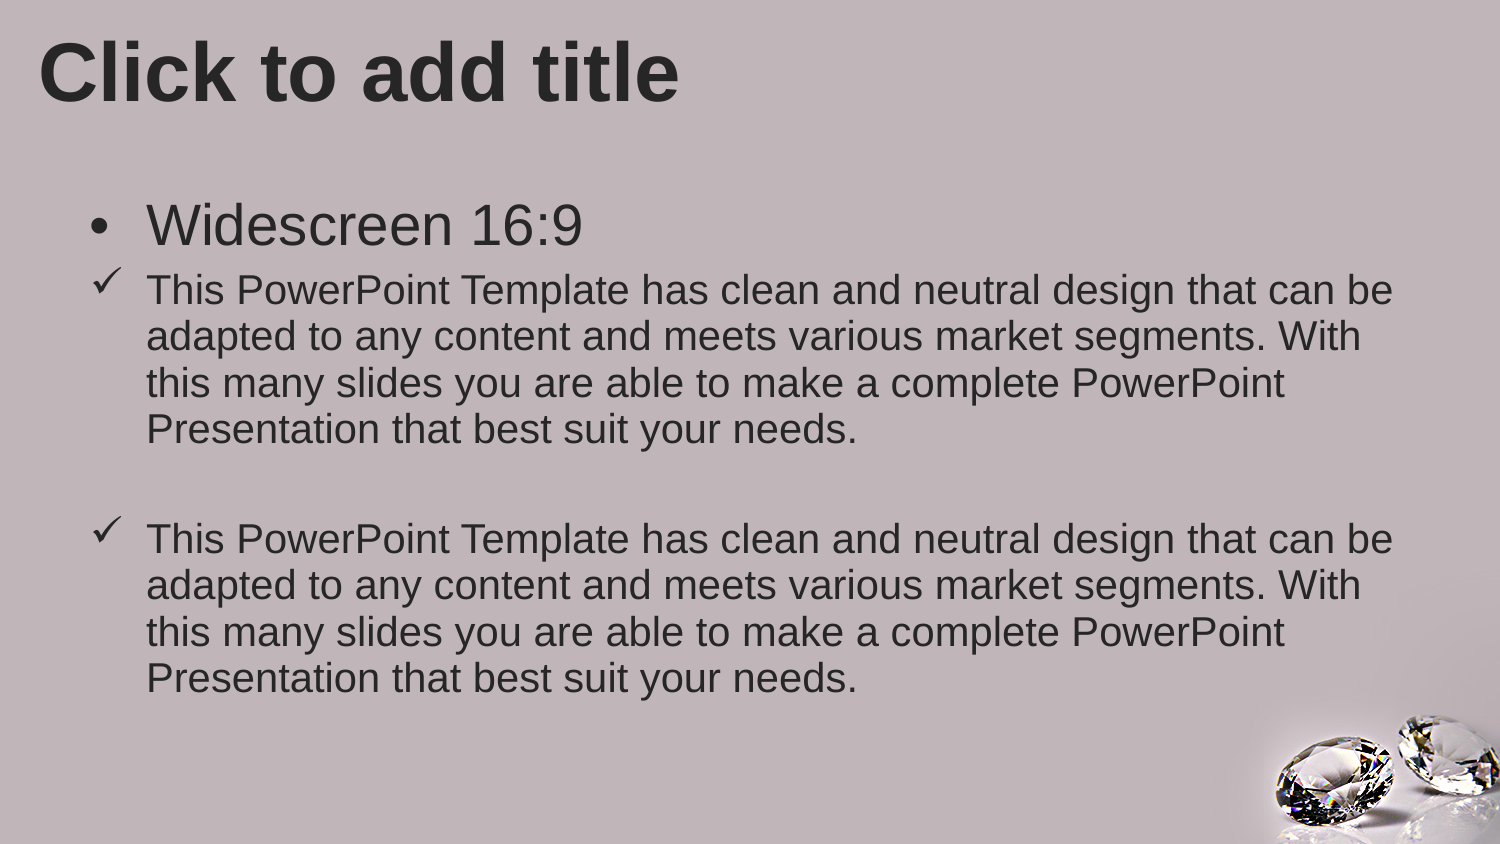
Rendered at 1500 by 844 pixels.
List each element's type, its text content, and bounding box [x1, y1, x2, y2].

title Click to add title [0, 0, 1500, 146]
list Widescreen 16:9 This PowerPoint Template has clean and neutral design that can be adapted to any content and meets various market segments. With this many slides you are able to make a complete PowerPoint Presentation that best suit your needs. This PowerPoint Template has clean and neutral design that can be adapted to any content and meets various market segments. With this many slides you are able to make a complete PowerPoint Presentation that best suit your needs. [75, 185, 1425, 743]
picture [0, 146, 1500, 844]
